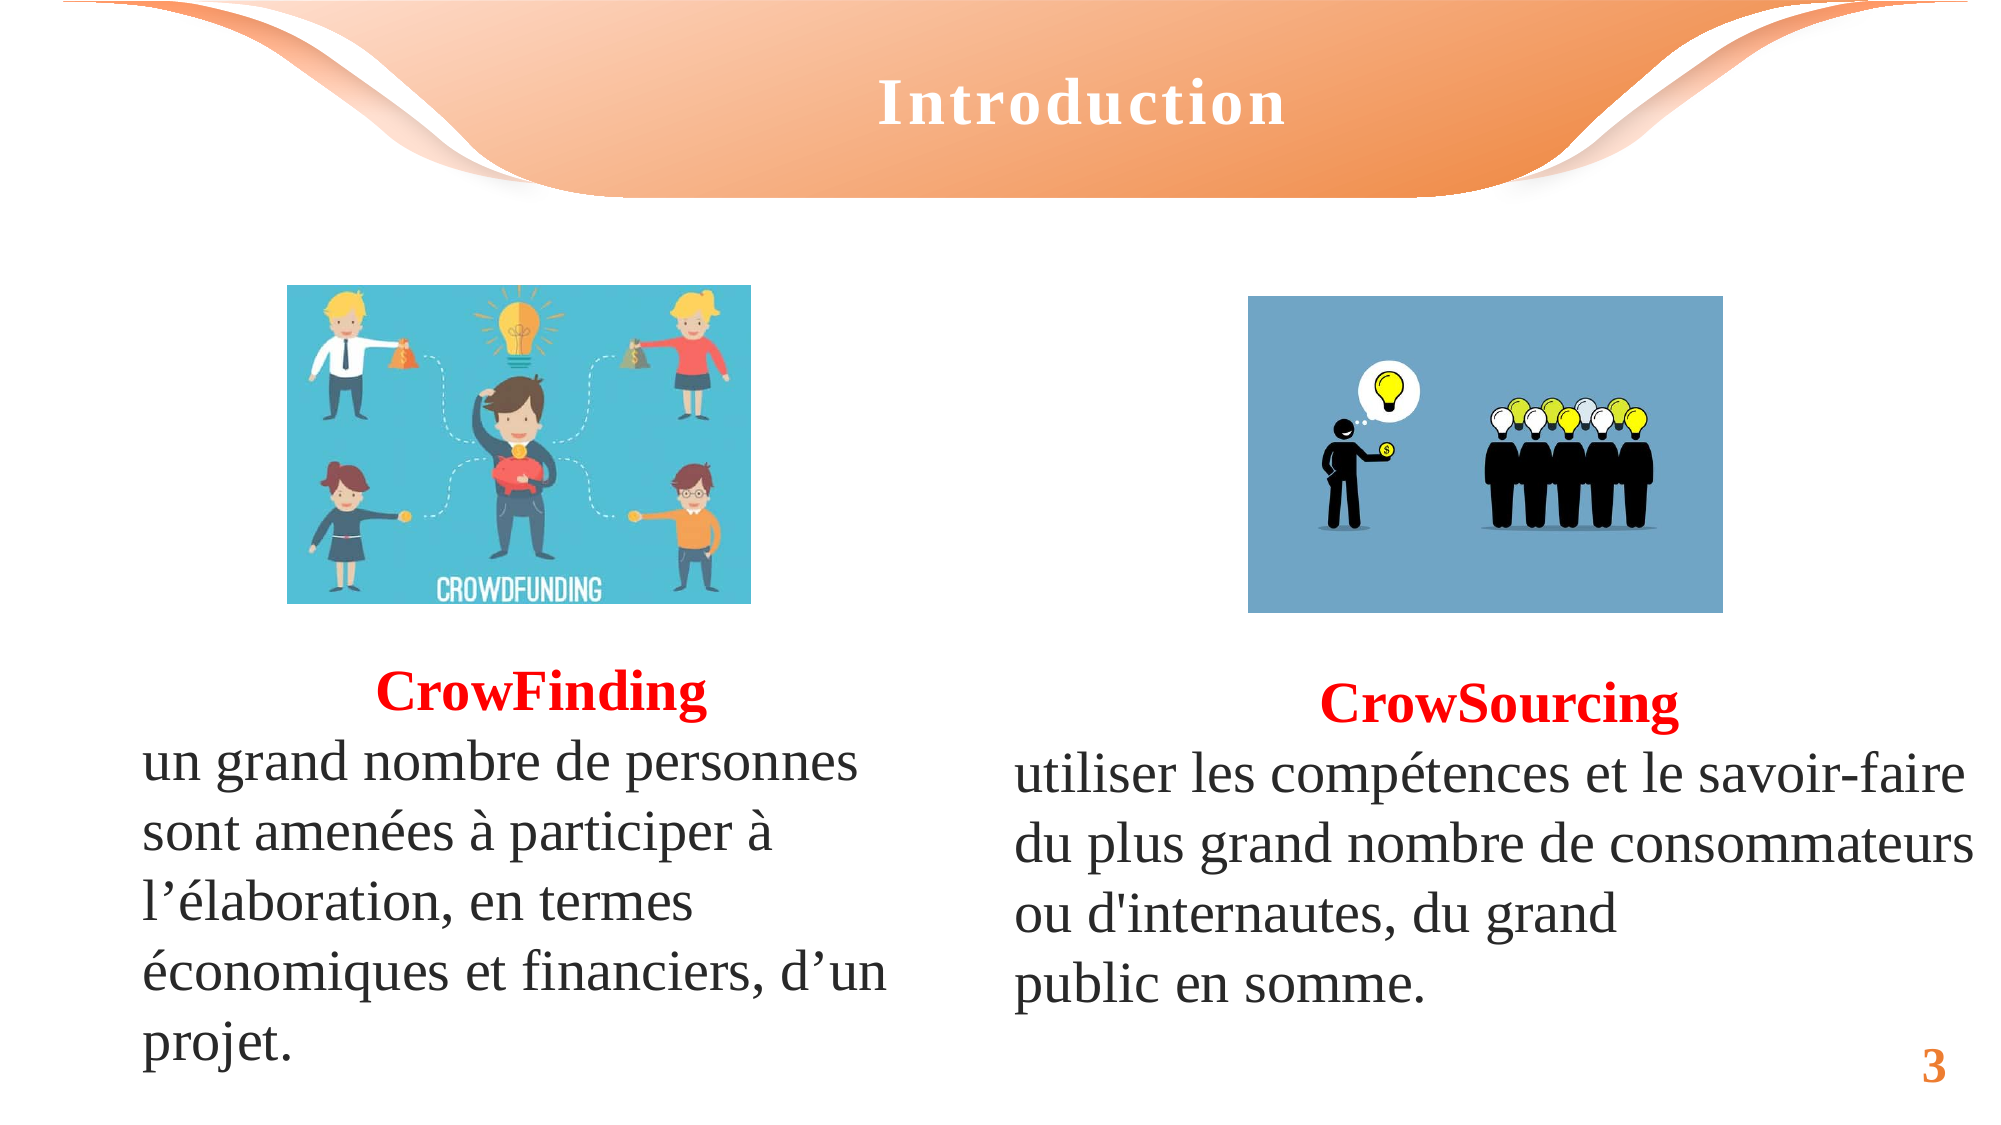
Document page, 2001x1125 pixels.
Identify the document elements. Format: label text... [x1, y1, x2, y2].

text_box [47, 0, 1984, 198]
picture [1248, 296, 1723, 613]
picture [287, 285, 751, 604]
text_box 3 [1907, 1025, 1962, 1125]
text_box CrowSourcing utiliser les compétences et le savoir-faire du plus grand nombre de consommateurs ou d'internautes, du grand public en somme. [999, 656, 2000, 1022]
text_box CrowFinding un grand nombre de personnes sont amenées à participer à l’élaboration, en termes économiques et financiers, d’un projet. [128, 645, 955, 1080]
